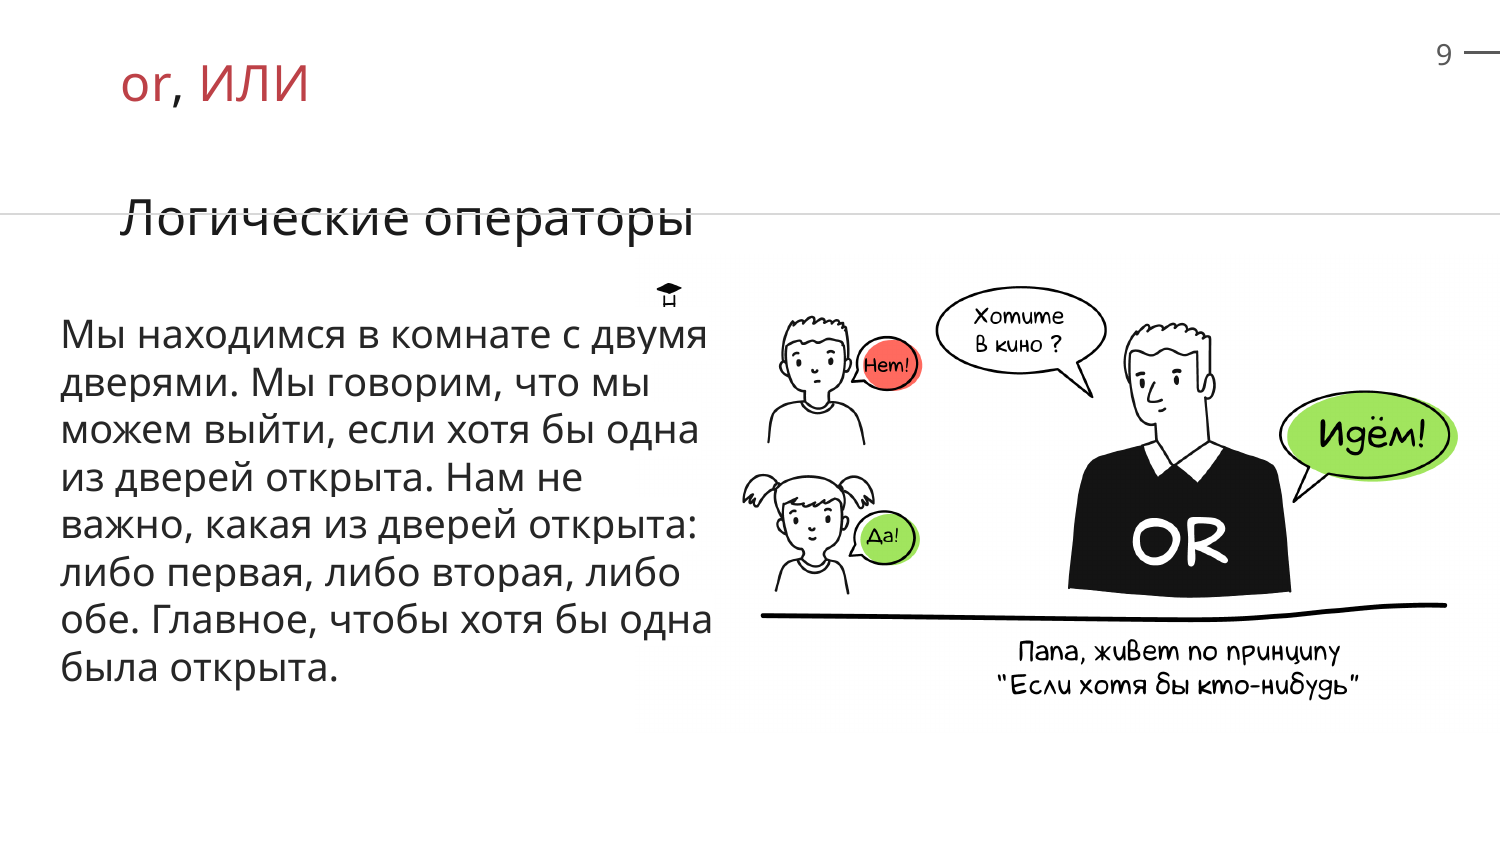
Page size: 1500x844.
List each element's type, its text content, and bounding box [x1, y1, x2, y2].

text_box or, ИЛИ Логические операторы [109, 36, 1386, 185]
picture [635, 254, 1500, 734]
text_box Мы находимся в комнате с двумя дверями. Мы говорим, что мы можем выйти, если хотя бы одна из дверей открыта. Нам не важно, какая из дверей открыта: либо первая, либо вторая, либо обе. Главное, чтобы хотя бы одна была открыта. [60, 243, 722, 756]
